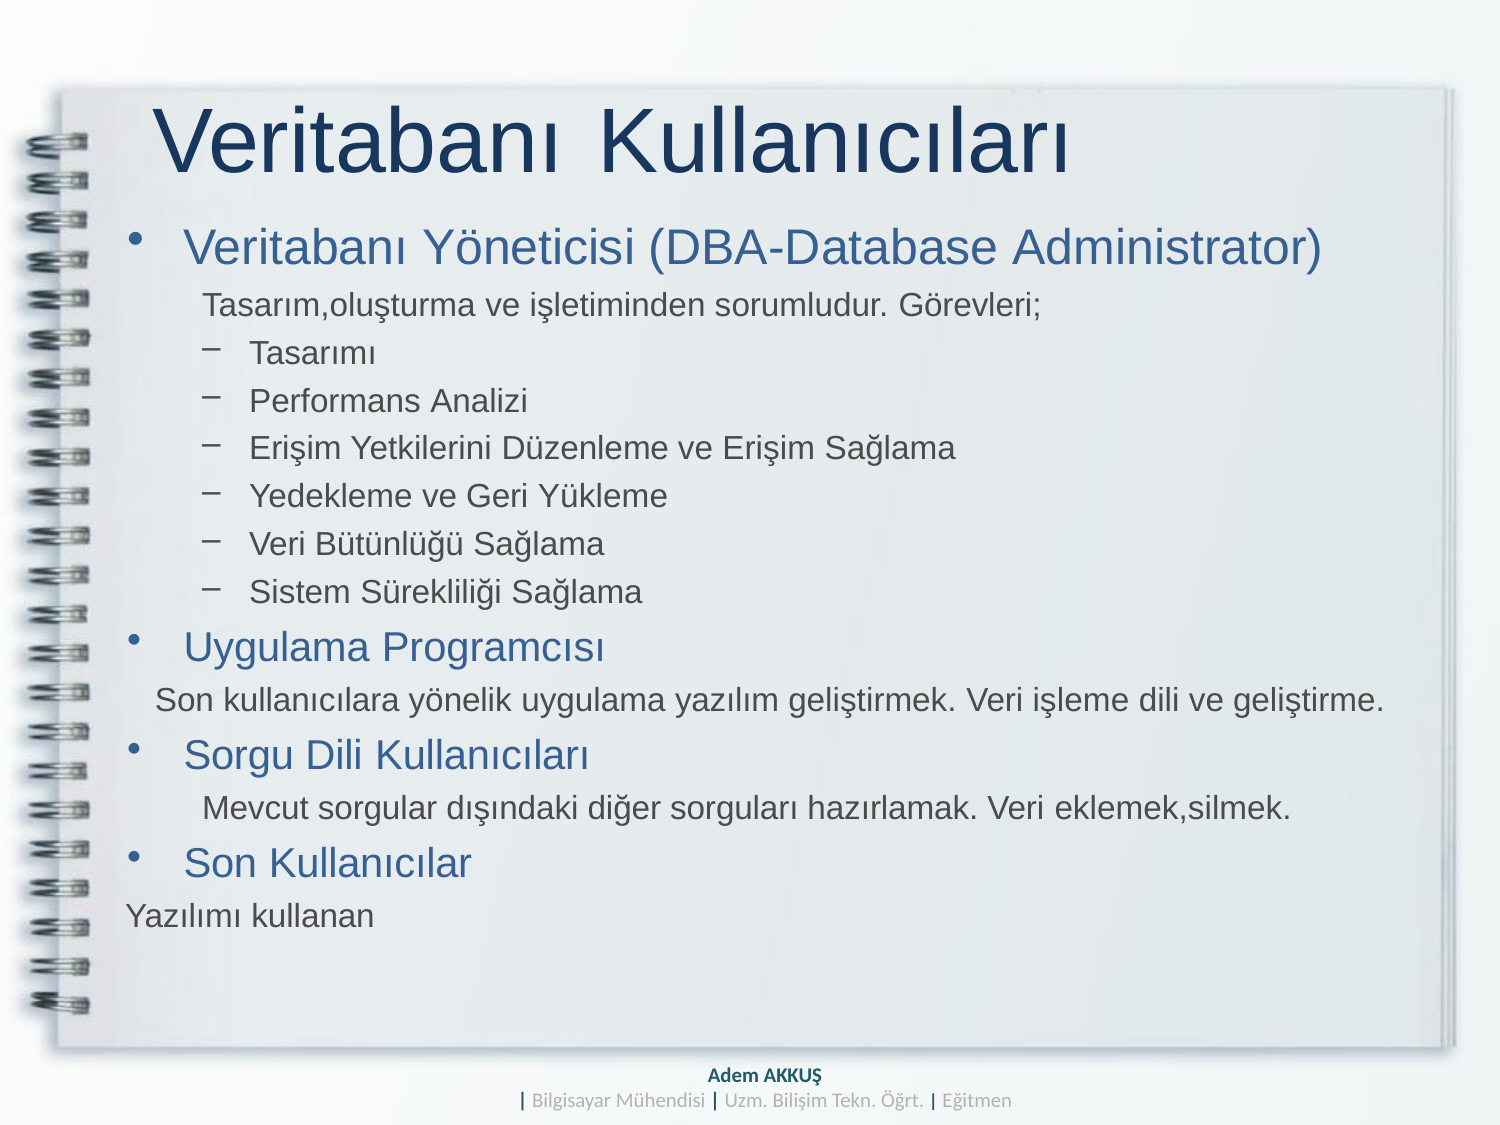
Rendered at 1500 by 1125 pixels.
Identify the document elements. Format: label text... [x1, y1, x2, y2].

text_box Veritabanı Yöneticisi (DBA-Database Administrator) Tasarım,oluşturma ve işletiminden sorumludur. Görevleri; Tasarımı Performans Analizi Erişim Yetkilerini Düzenleme ve Erişim Sağlama Yedekleme ve Geri Yükleme Veri Bütünlüğü Sağlama Sistem Sürekliliği Sağlama Uygulama Programcısı Son kullanıcılara yönelik uygulama yazılım geliştirmek. Veri işleme dili ve geliştirme. Sorgu Dili Kullanıcıları Mevcut sorgular dışındaki diğer sorguları hazırlamak. Veri eklemek,silmek. Son Kullanıcılar Yazılımı kullanan [125, 199, 1400, 935]
title Veritabanı Kullanıcıları [150, 79, 1288, 199]
footer Adem AKKUŞ | Bilgisayar Mühendisi | Uzm. Bilişim Tekn. Öğrt. | Eğitmen [450, 1061, 1080, 1113]
picture [0, 0, 1500, 1125]
